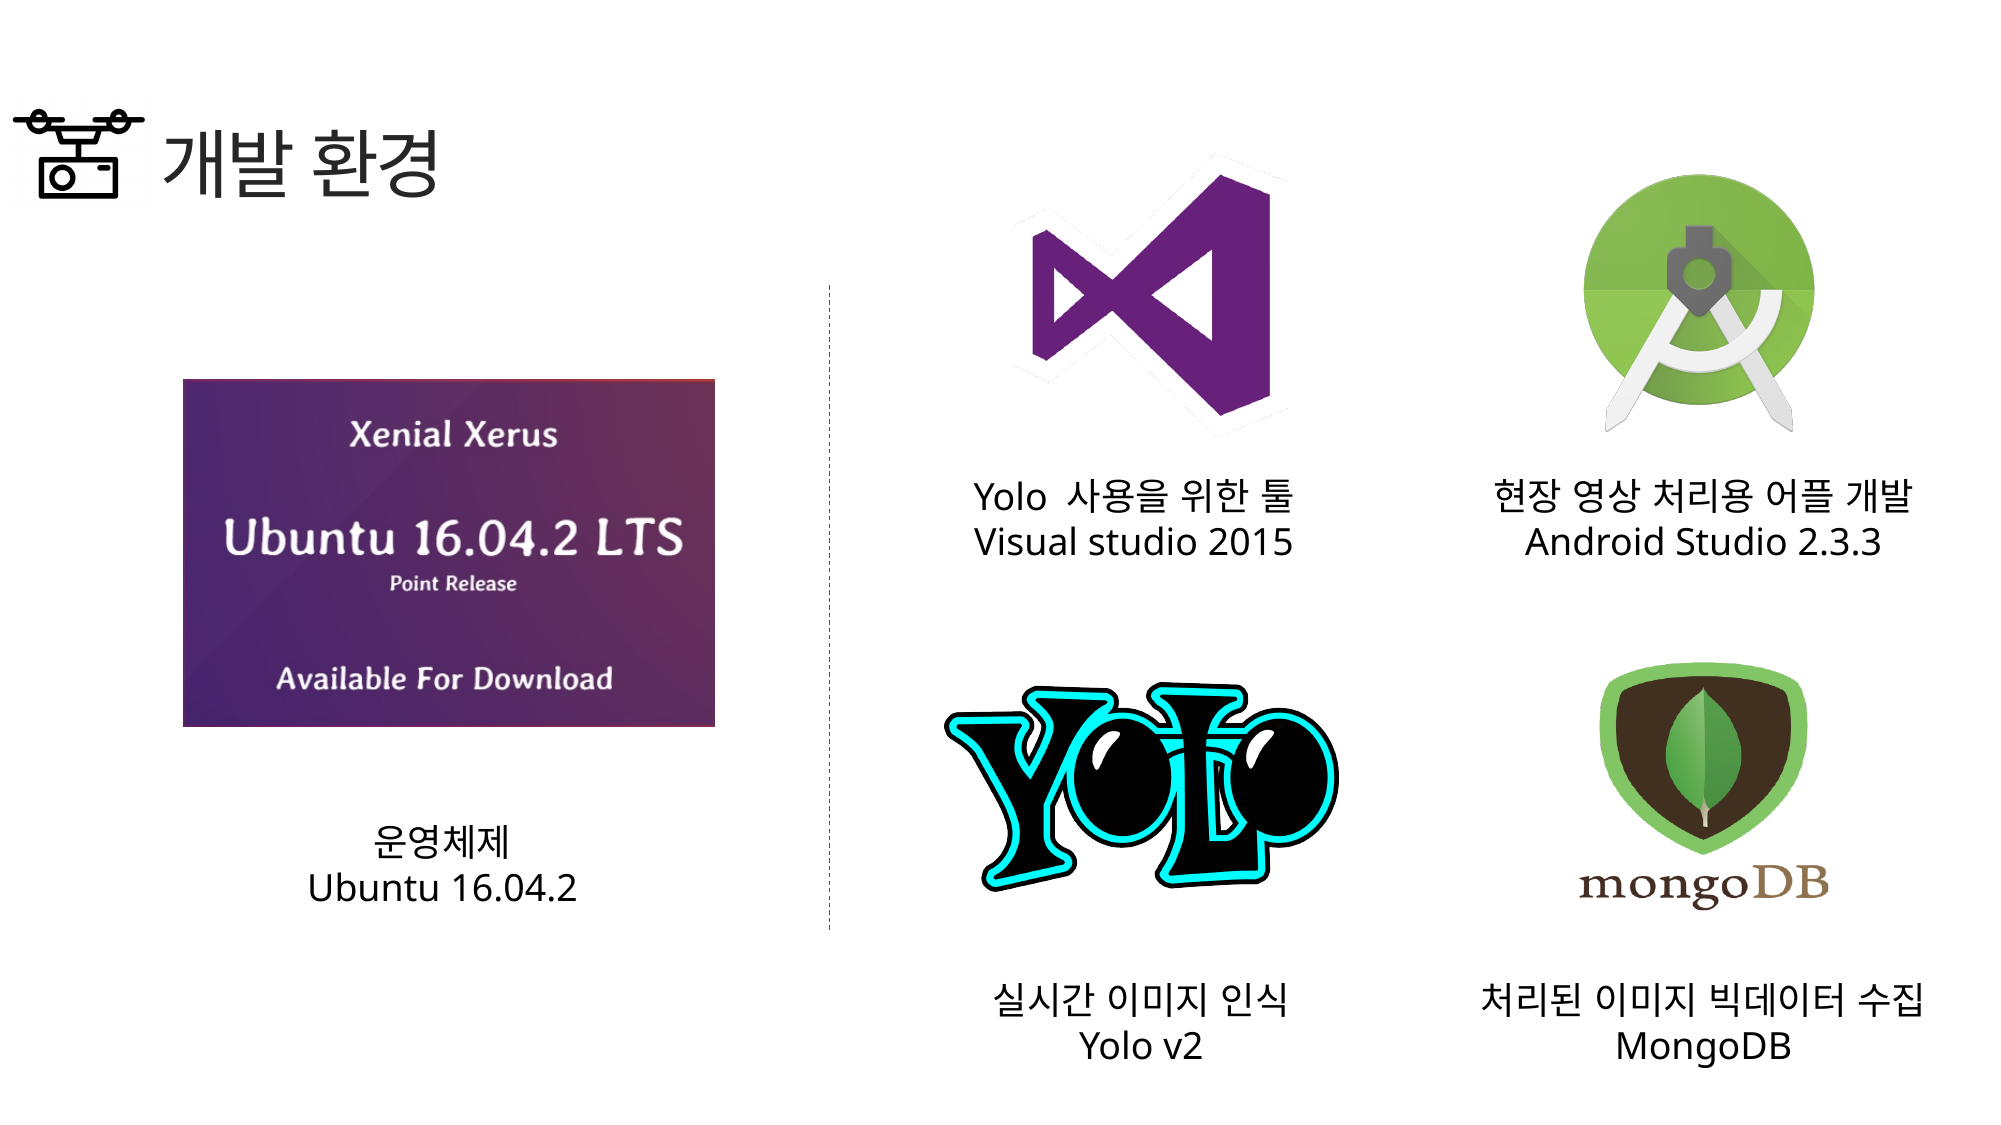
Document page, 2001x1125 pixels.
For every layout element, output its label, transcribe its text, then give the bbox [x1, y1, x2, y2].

picture [2, 95, 155, 215]
text_box 실시간 이미지 인식 Yolo v2 [978, 969, 1305, 1075]
text_box 현장 영상 처리용 어플 개발 Android Studio 2.3.3 [1478, 465, 1930, 571]
text_box Yolo 사용을 위한 툴 Visual studio 2015 [958, 465, 1310, 571]
picture [1540, 626, 1867, 948]
text_box 처리된 이미지 빅데이터 수집 MongoDB [1466, 969, 1942, 1075]
text_box 개발 환경 [155, 110, 1037, 215]
picture [183, 379, 715, 727]
text_box 운영체제 Ubuntu 16.04.2 [292, 811, 593, 917]
picture [1014, 153, 1288, 437]
picture [1565, 169, 1833, 437]
picture [944, 682, 1339, 892]
